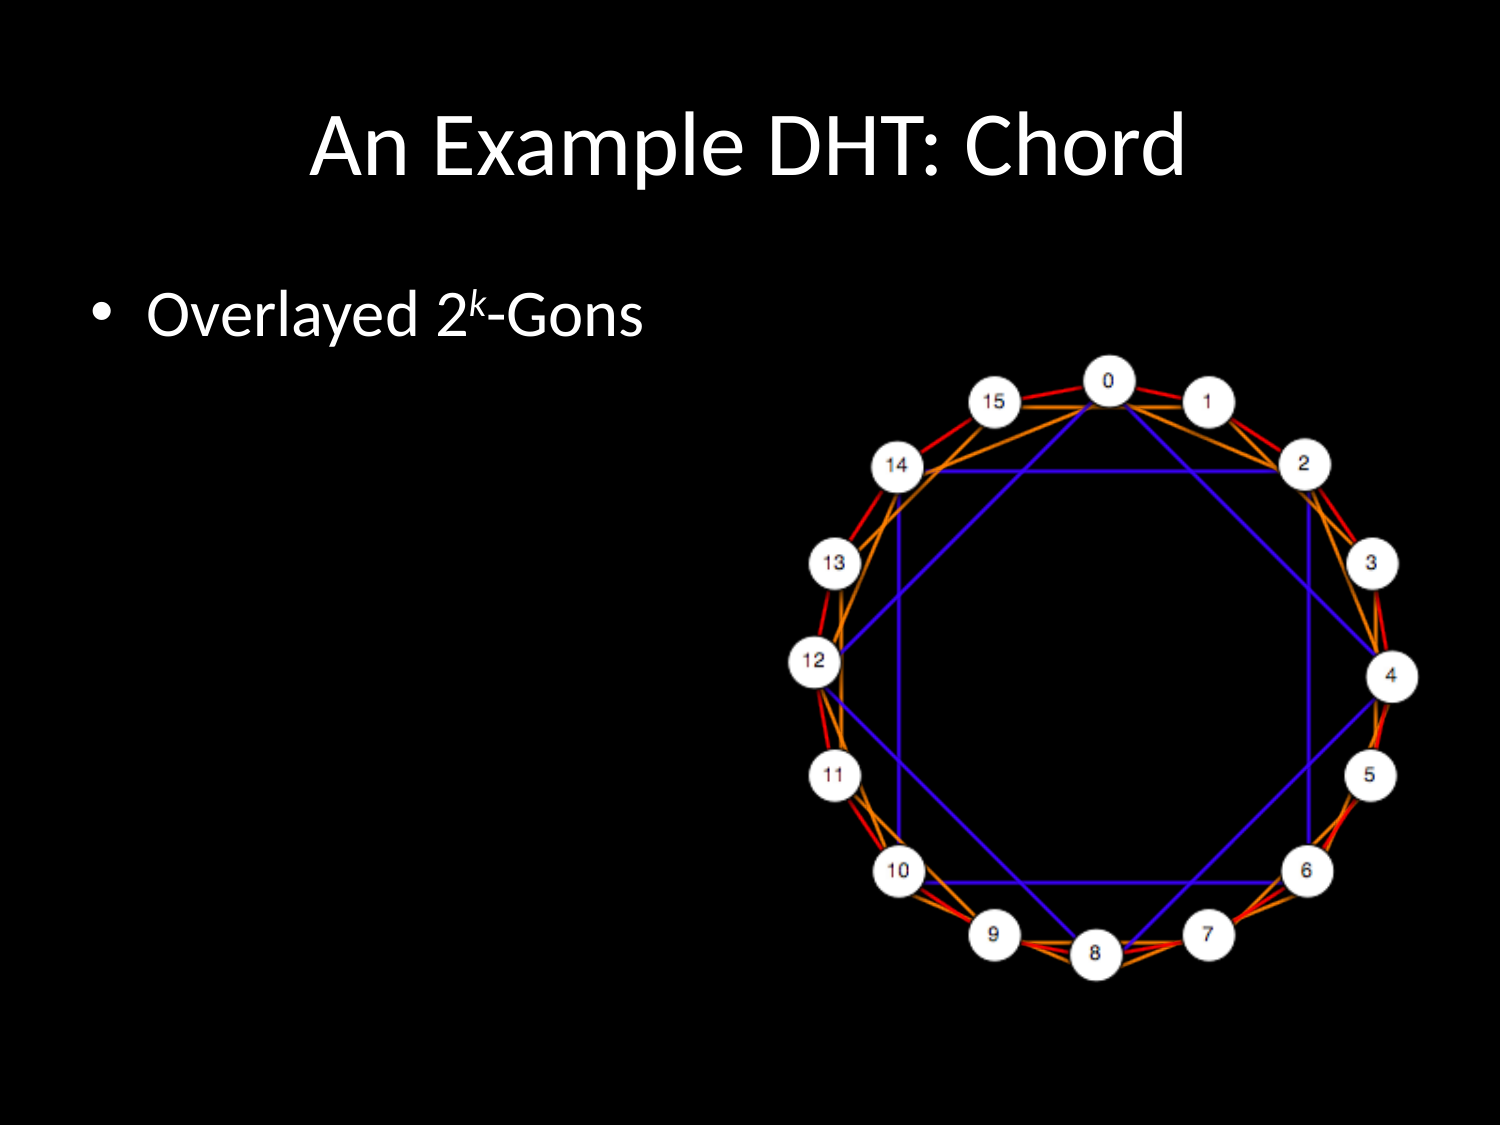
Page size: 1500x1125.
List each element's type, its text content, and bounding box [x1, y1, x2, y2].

list Overlayed 2k-Gons [75, 262, 1425, 1005]
picture [733, 315, 1475, 1057]
title An Example DHT: Chord [75, 45, 1425, 233]
